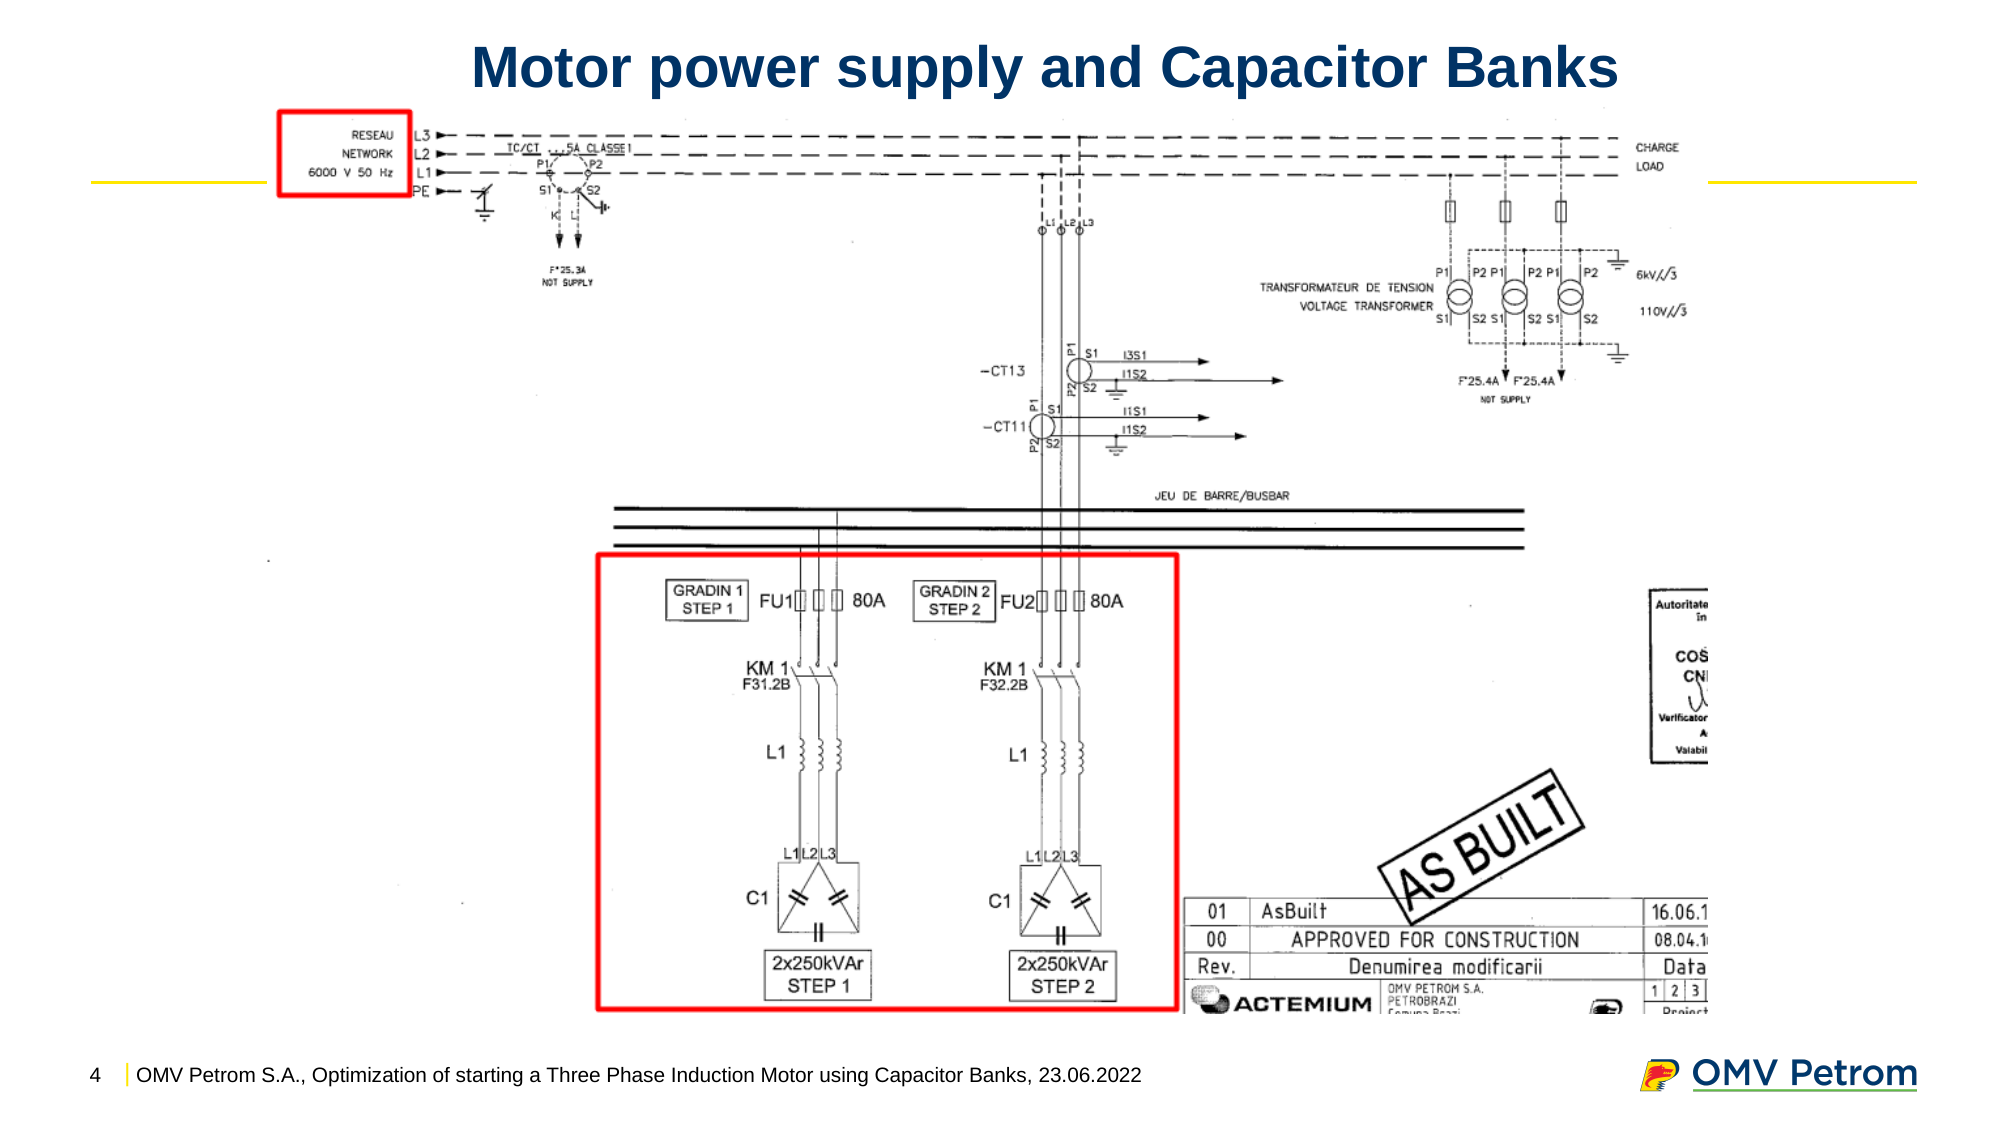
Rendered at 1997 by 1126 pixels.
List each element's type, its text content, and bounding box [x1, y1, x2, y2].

picture [266, 105, 1708, 1014]
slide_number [136, 1054, 1152, 1095]
picture [1640, 1059, 1917, 1115]
text_box Motor power supply and Capacitor Banks [456, 30, 1636, 104]
slide_number 4 [89, 1054, 131, 1095]
